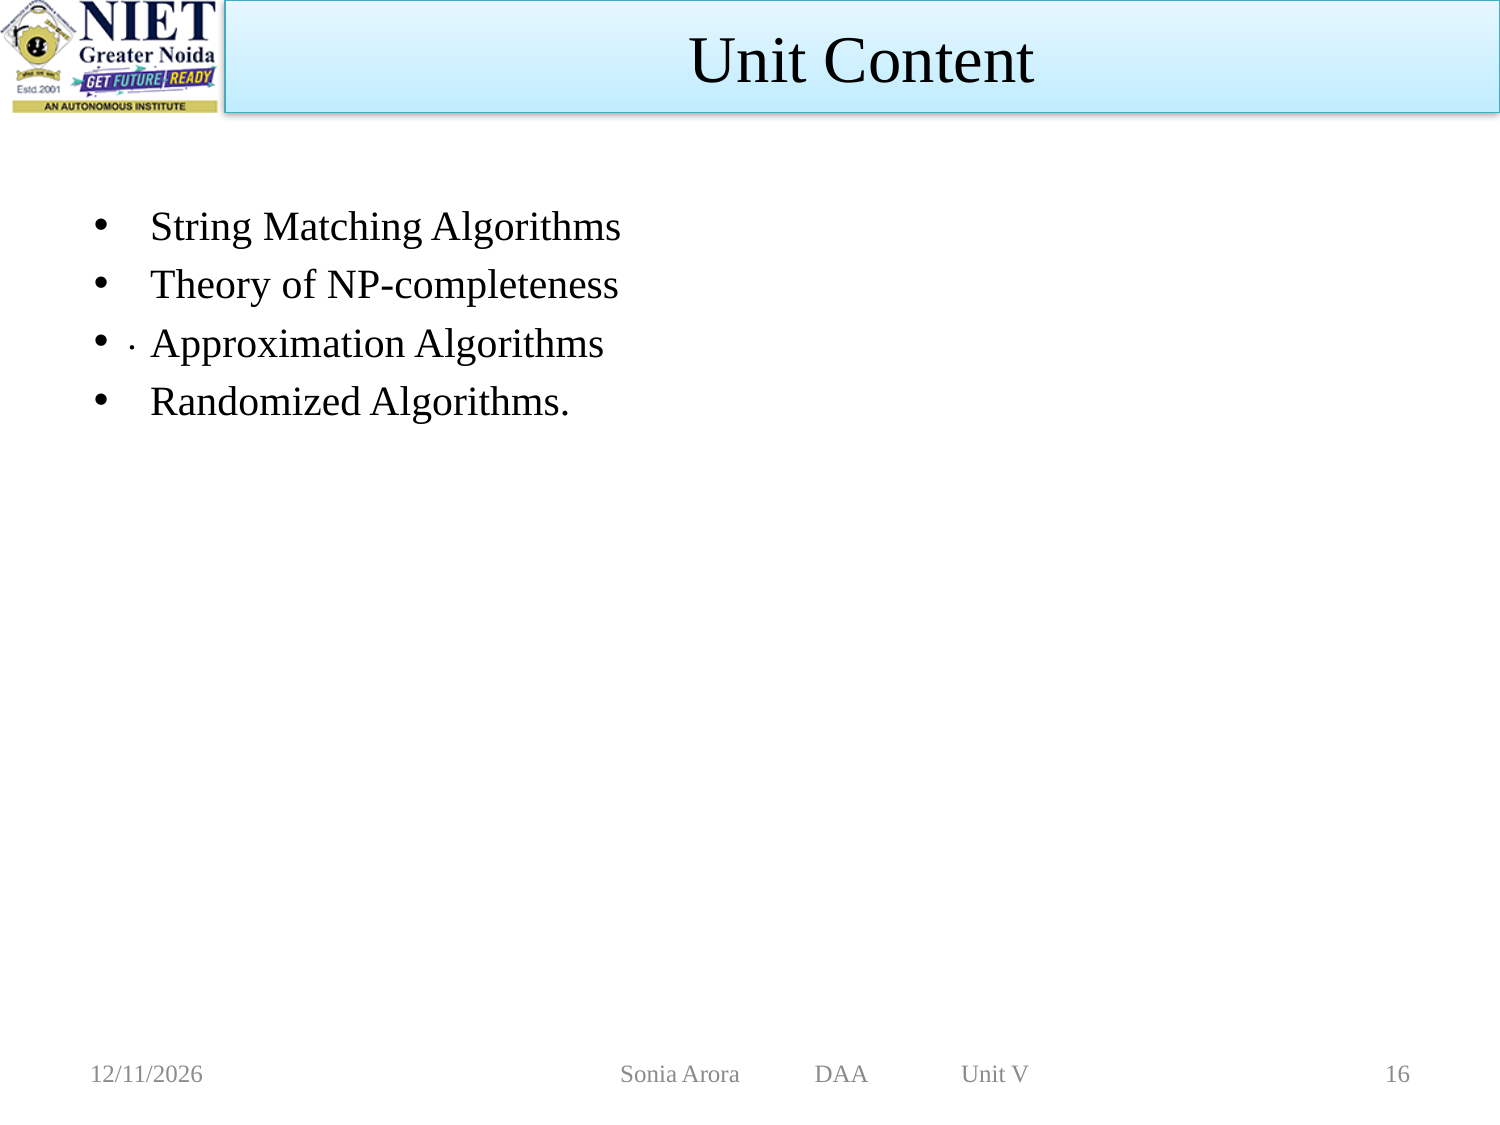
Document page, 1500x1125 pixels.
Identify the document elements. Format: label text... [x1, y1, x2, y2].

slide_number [75, 1042, 412, 1103]
picture [0, 0, 218, 113]
footer Sonia Arora DAA Unit V [412, 1042, 1074, 1103]
slide_number 16 [1074, 1042, 1425, 1103]
text_box Unit Content [224, 0, 1500, 113]
list String Matching Algorithms Theory of NP-completeness Approximation Algorithms Randomized Algorithms. [79, 191, 1429, 934]
text_box . [112, 304, 1425, 365]
